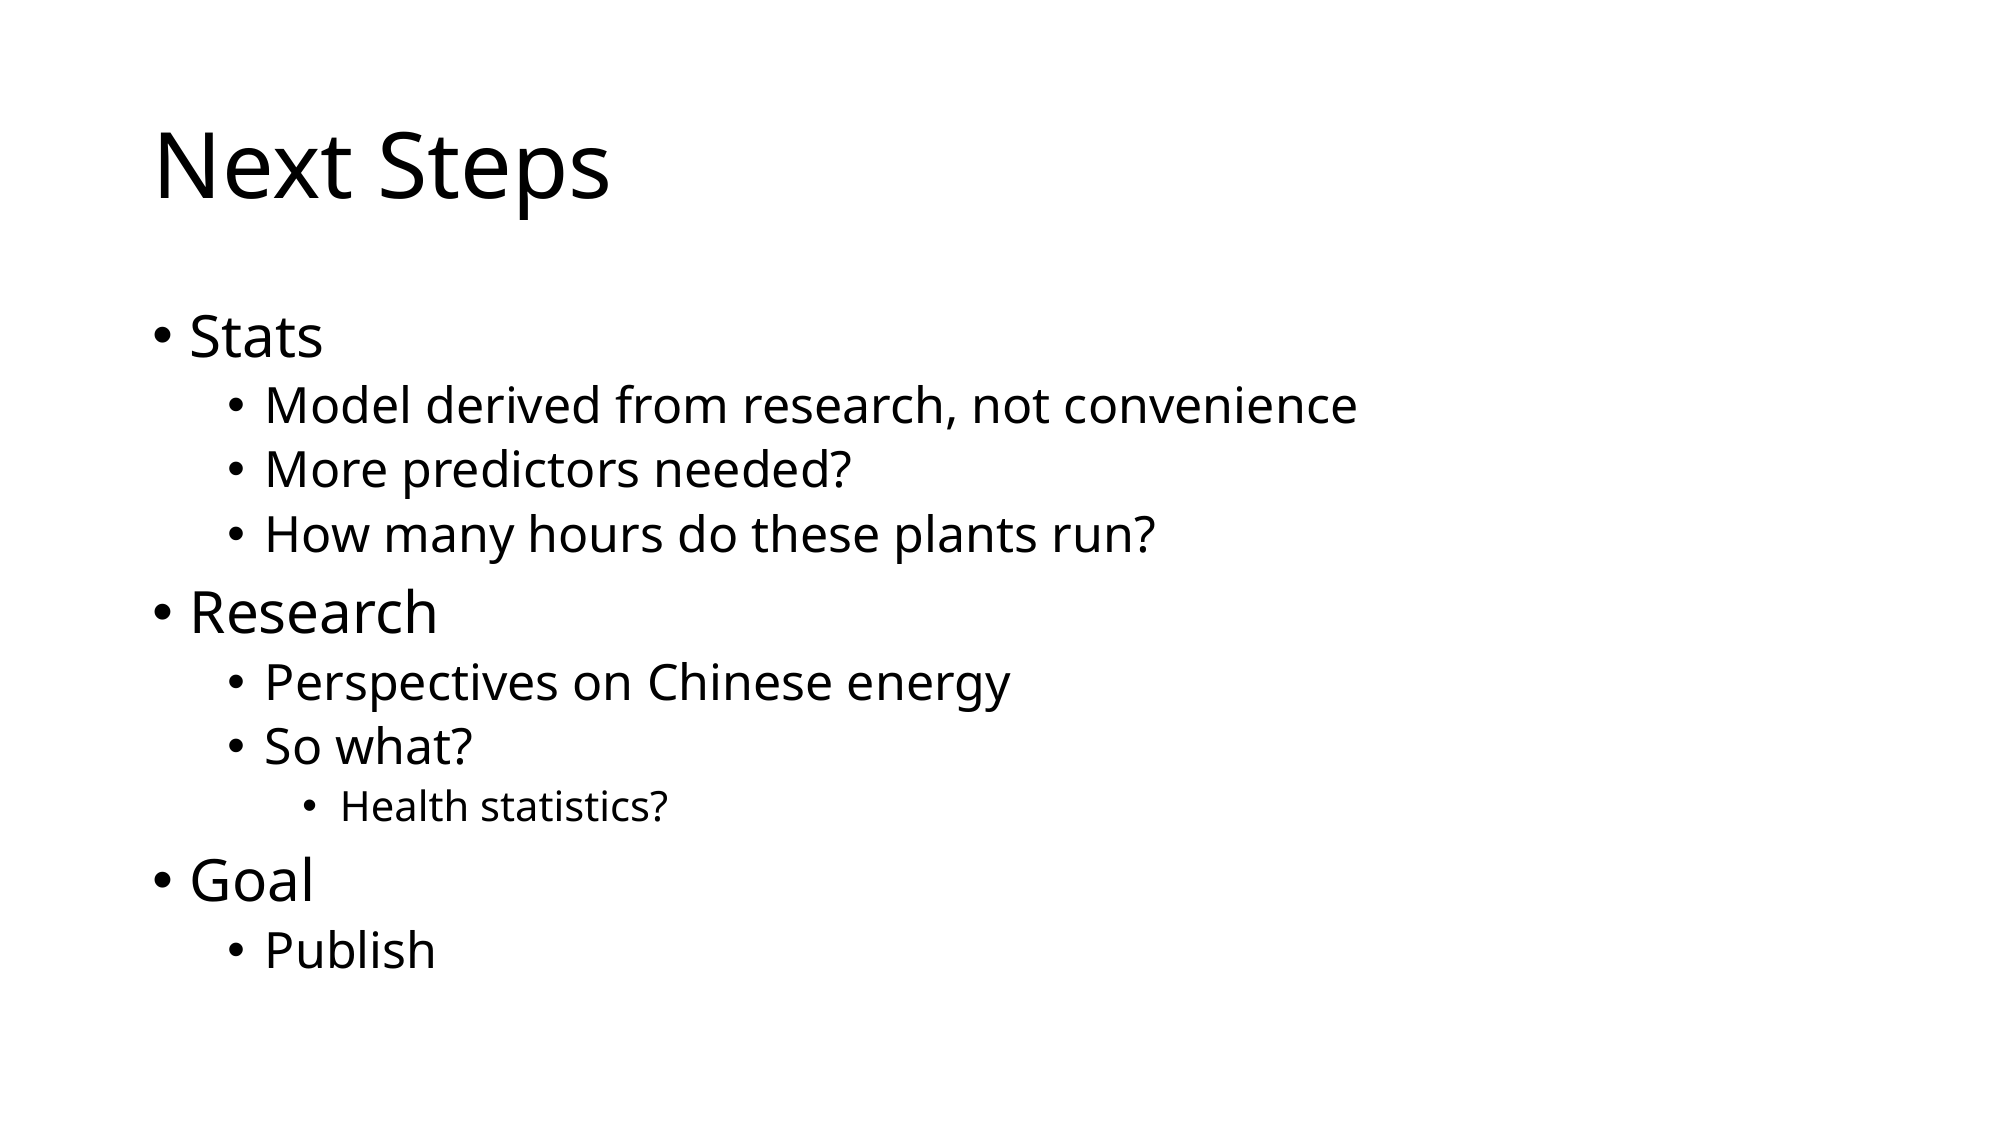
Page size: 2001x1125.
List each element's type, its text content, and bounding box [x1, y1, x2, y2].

list Stats Model derived from research, not convenience More predictors needed? How many hours do these plants run? Research Perspectives on Chinese energy So what? Health statistics? Goal Publish [137, 299, 1863, 1014]
title Next Steps [137, 59, 1863, 278]
